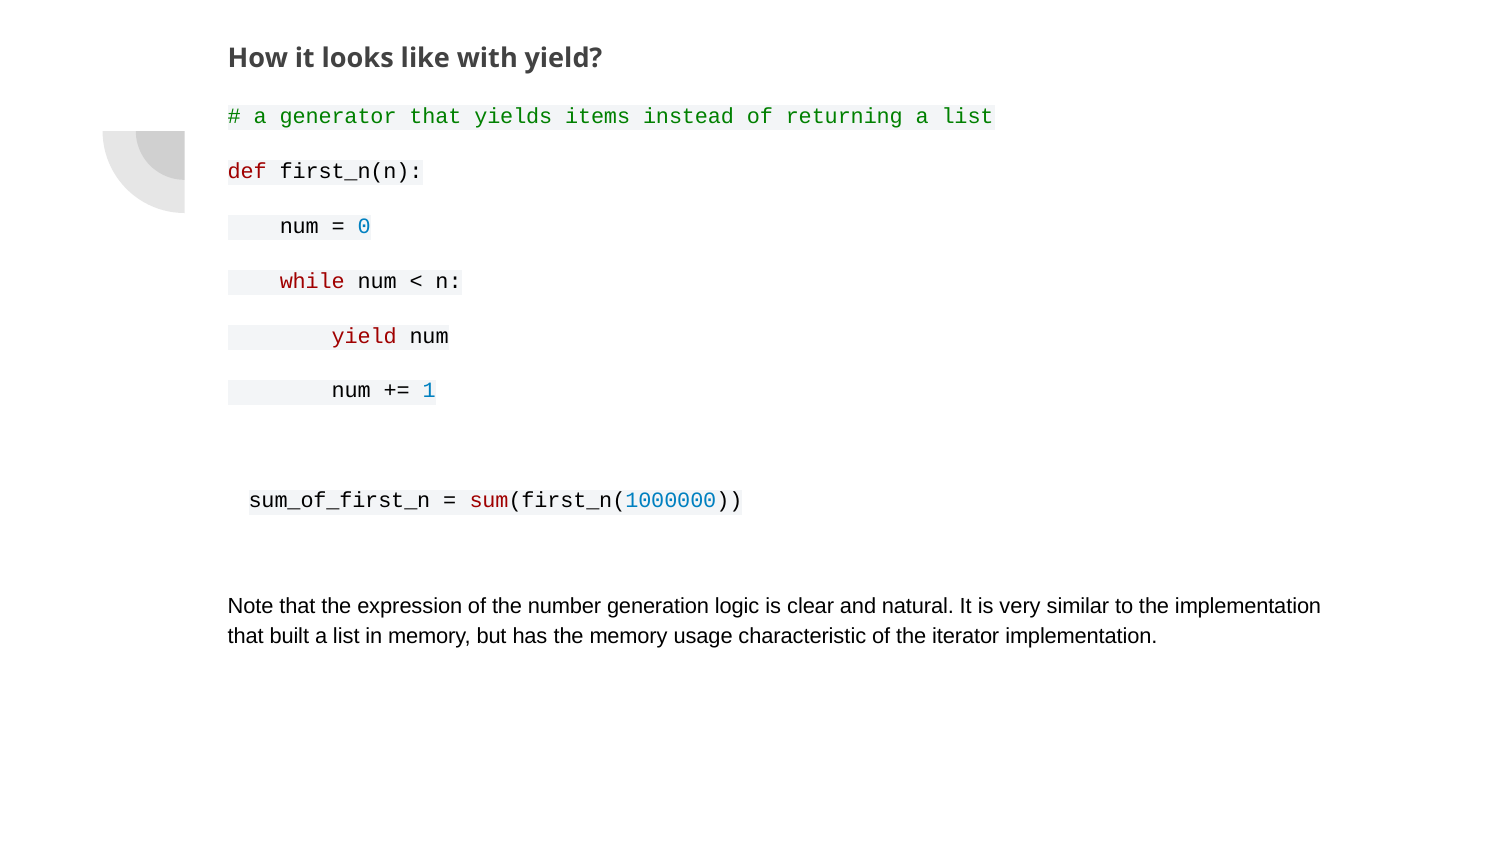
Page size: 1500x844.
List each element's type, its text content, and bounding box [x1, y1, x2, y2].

list How it looks like with yield? # a generator that yields items instead of returning a list def first_n(n): num = 0 while num < n: yield num num += 1 sum_of_first_n = sum(first_n(1000000)) Note that the expression of the number generation logic is clear and natural. It is very similar to the implementation that built a list in memory, but has the memory usage characteristic of the iterator implementation. [212, 20, 1366, 805]
